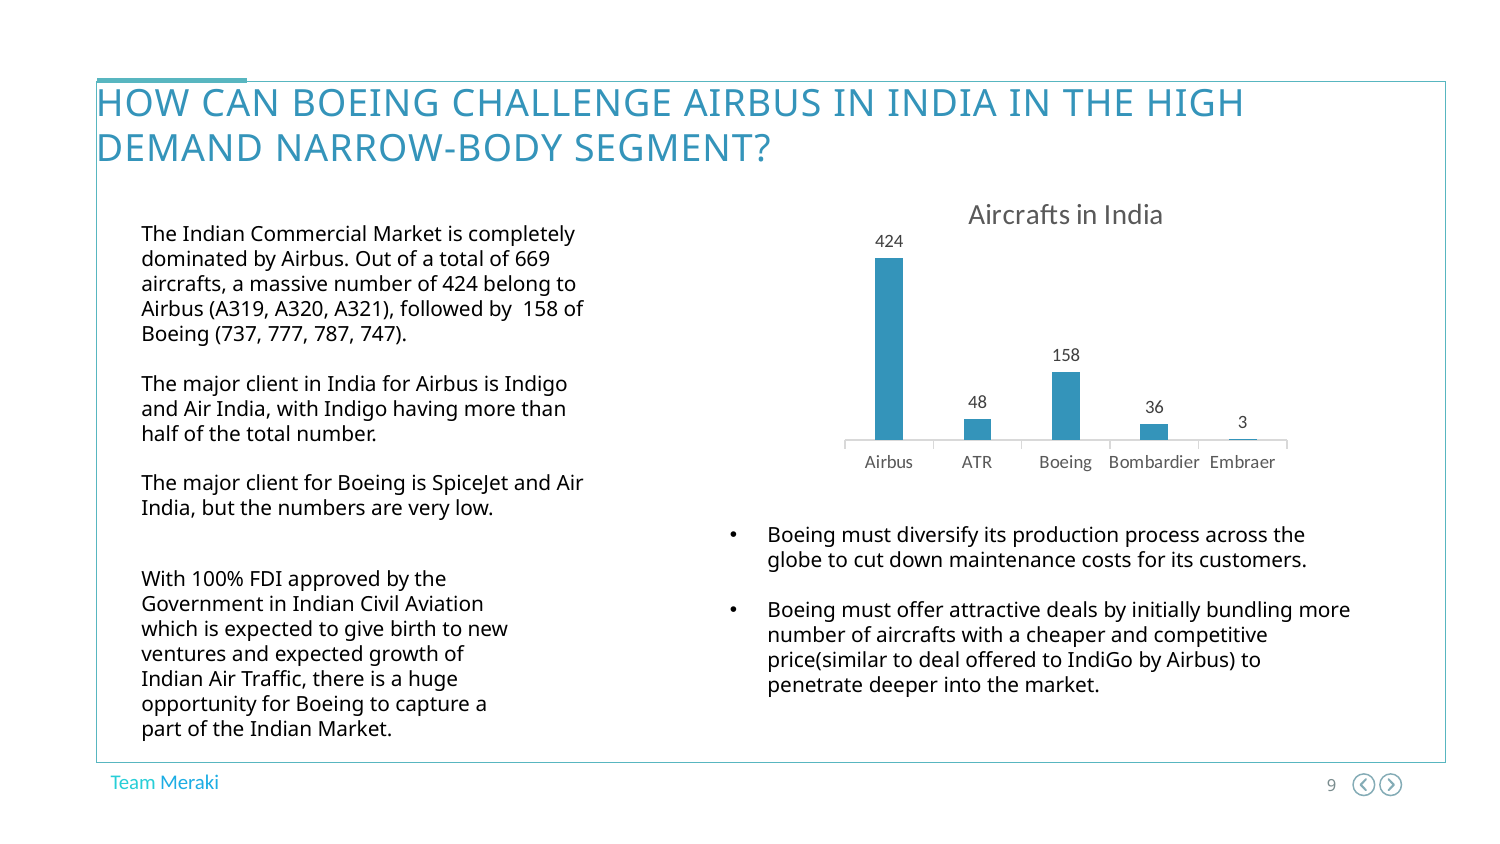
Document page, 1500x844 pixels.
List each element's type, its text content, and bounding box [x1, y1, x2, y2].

chart [835, 179, 1296, 480]
text_box Boeing must diversify its production process across the globe to cut down maintenance costs for its customers. Boeing must offer attractive deals by initially bundling more number of aircrafts with a cheaper and competitive price(similar to deal offered to IndiGo by Airbus) to penetrate deeper into the market. [715, 514, 1374, 749]
text_box [95, 80, 1447, 763]
text_box The Indian Commercial Market is completely dominated by Airbus. Out of a total of 669 aircrafts, a massive number of 424 belong to Airbus (A319, A320, A321), followed by 158 of Boeing (737, 777, 787, 747). The major client in India for Airbus is Indigo and Air India, with Indigo having more than half of the total number. The major client for Boeing is SpiceJet and Air India, but the numbers are very low. [126, 212, 614, 573]
text_box With 100% FDI approved by the Government in Indian Civil Aviation which is expected to give birth to new ventures and expected growth of Indian Air Traffic, there is a huge opportunity for Boeing to capture a part of the Indian Market. [126, 573, 542, 748]
text_box Team Meraki [95, 763, 347, 801]
